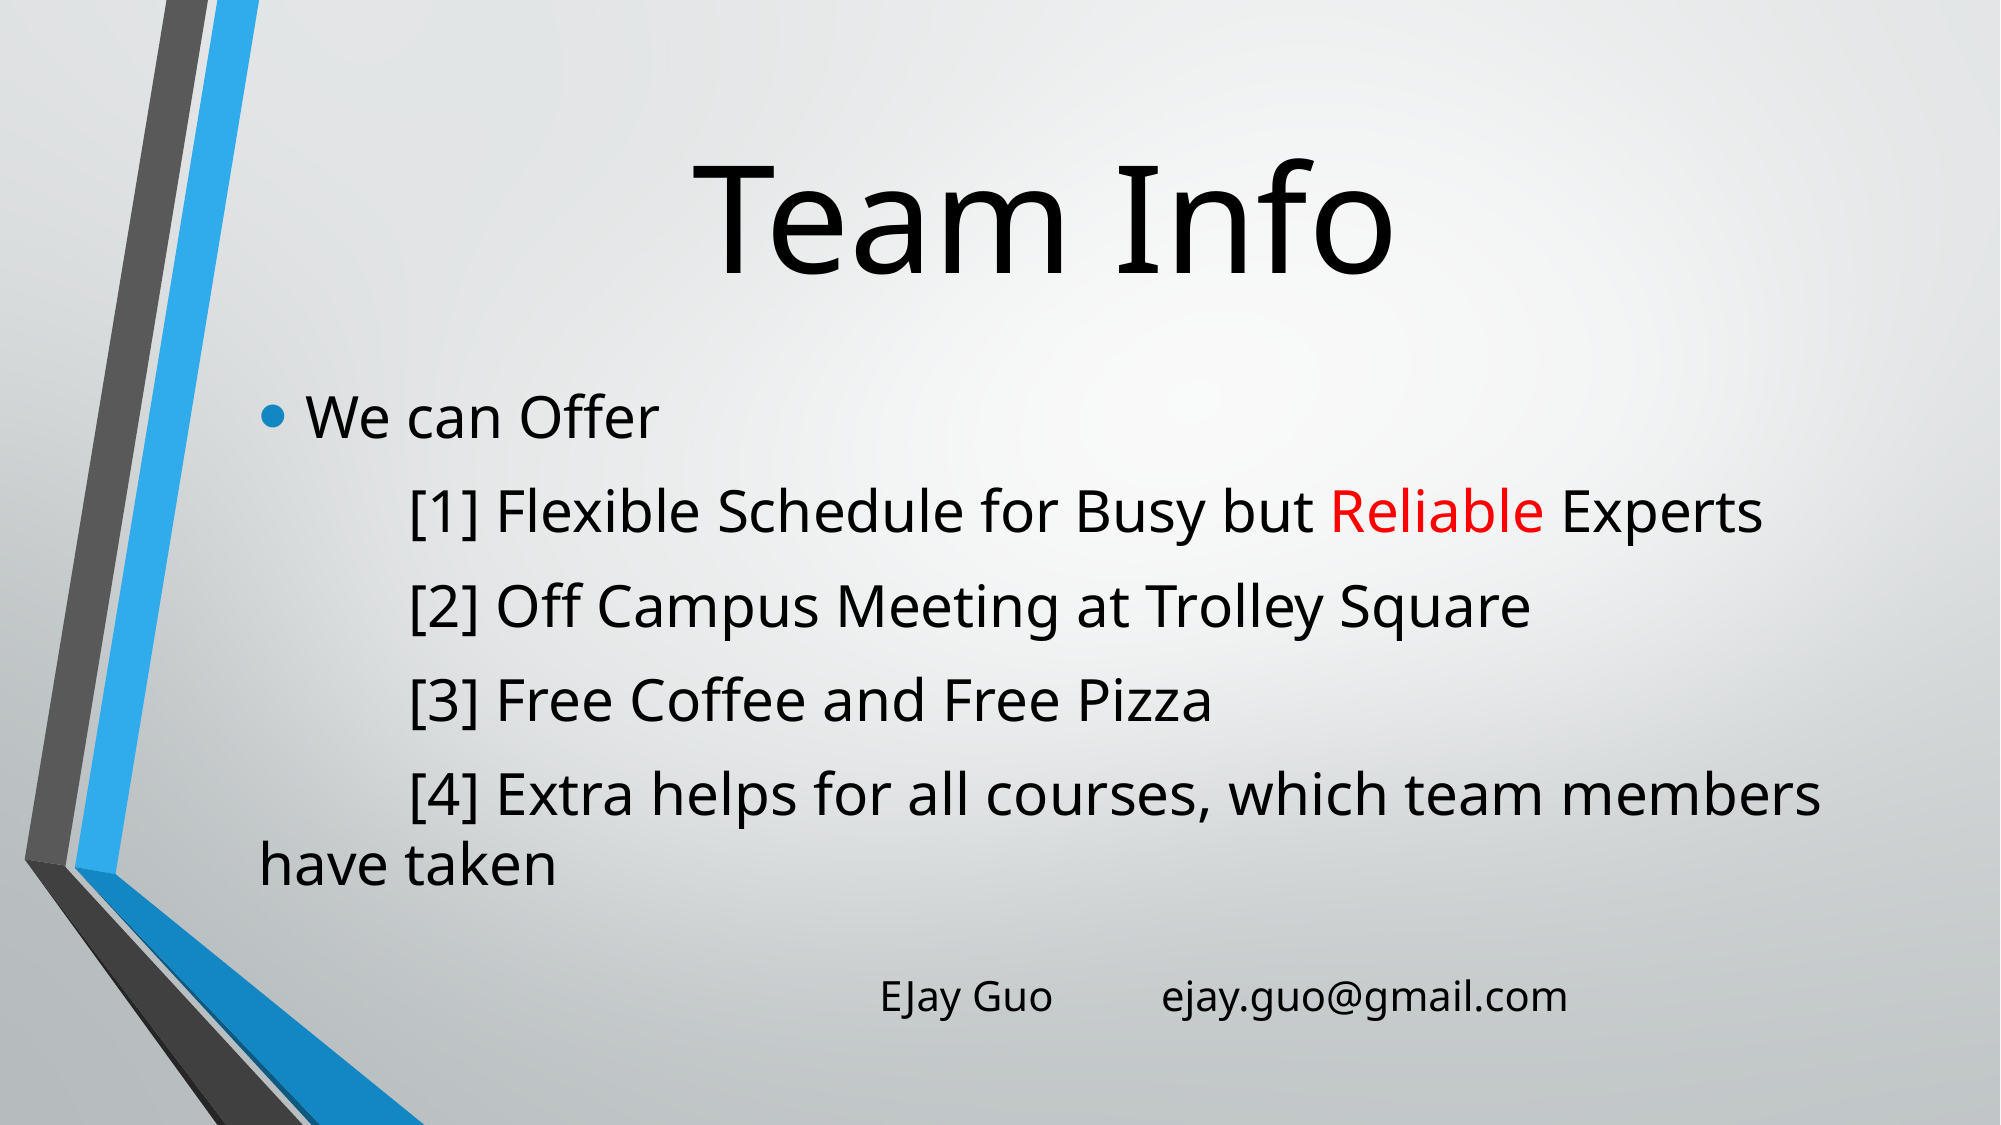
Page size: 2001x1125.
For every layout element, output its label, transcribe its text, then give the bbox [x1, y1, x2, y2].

title Team Info [243, 112, 1887, 316]
list We can Offer [1] Flexible Schedule for Busy but Reliable Experts [2] Off Campus Meeting at Trolley Square [3] Free Coffee and Free Pizza [4] Extra helps for all courses, which team members have taken [243, 327, 1887, 950]
footer EJay Guo ejay.guo@gmail.com [421, 965, 1584, 1025]
